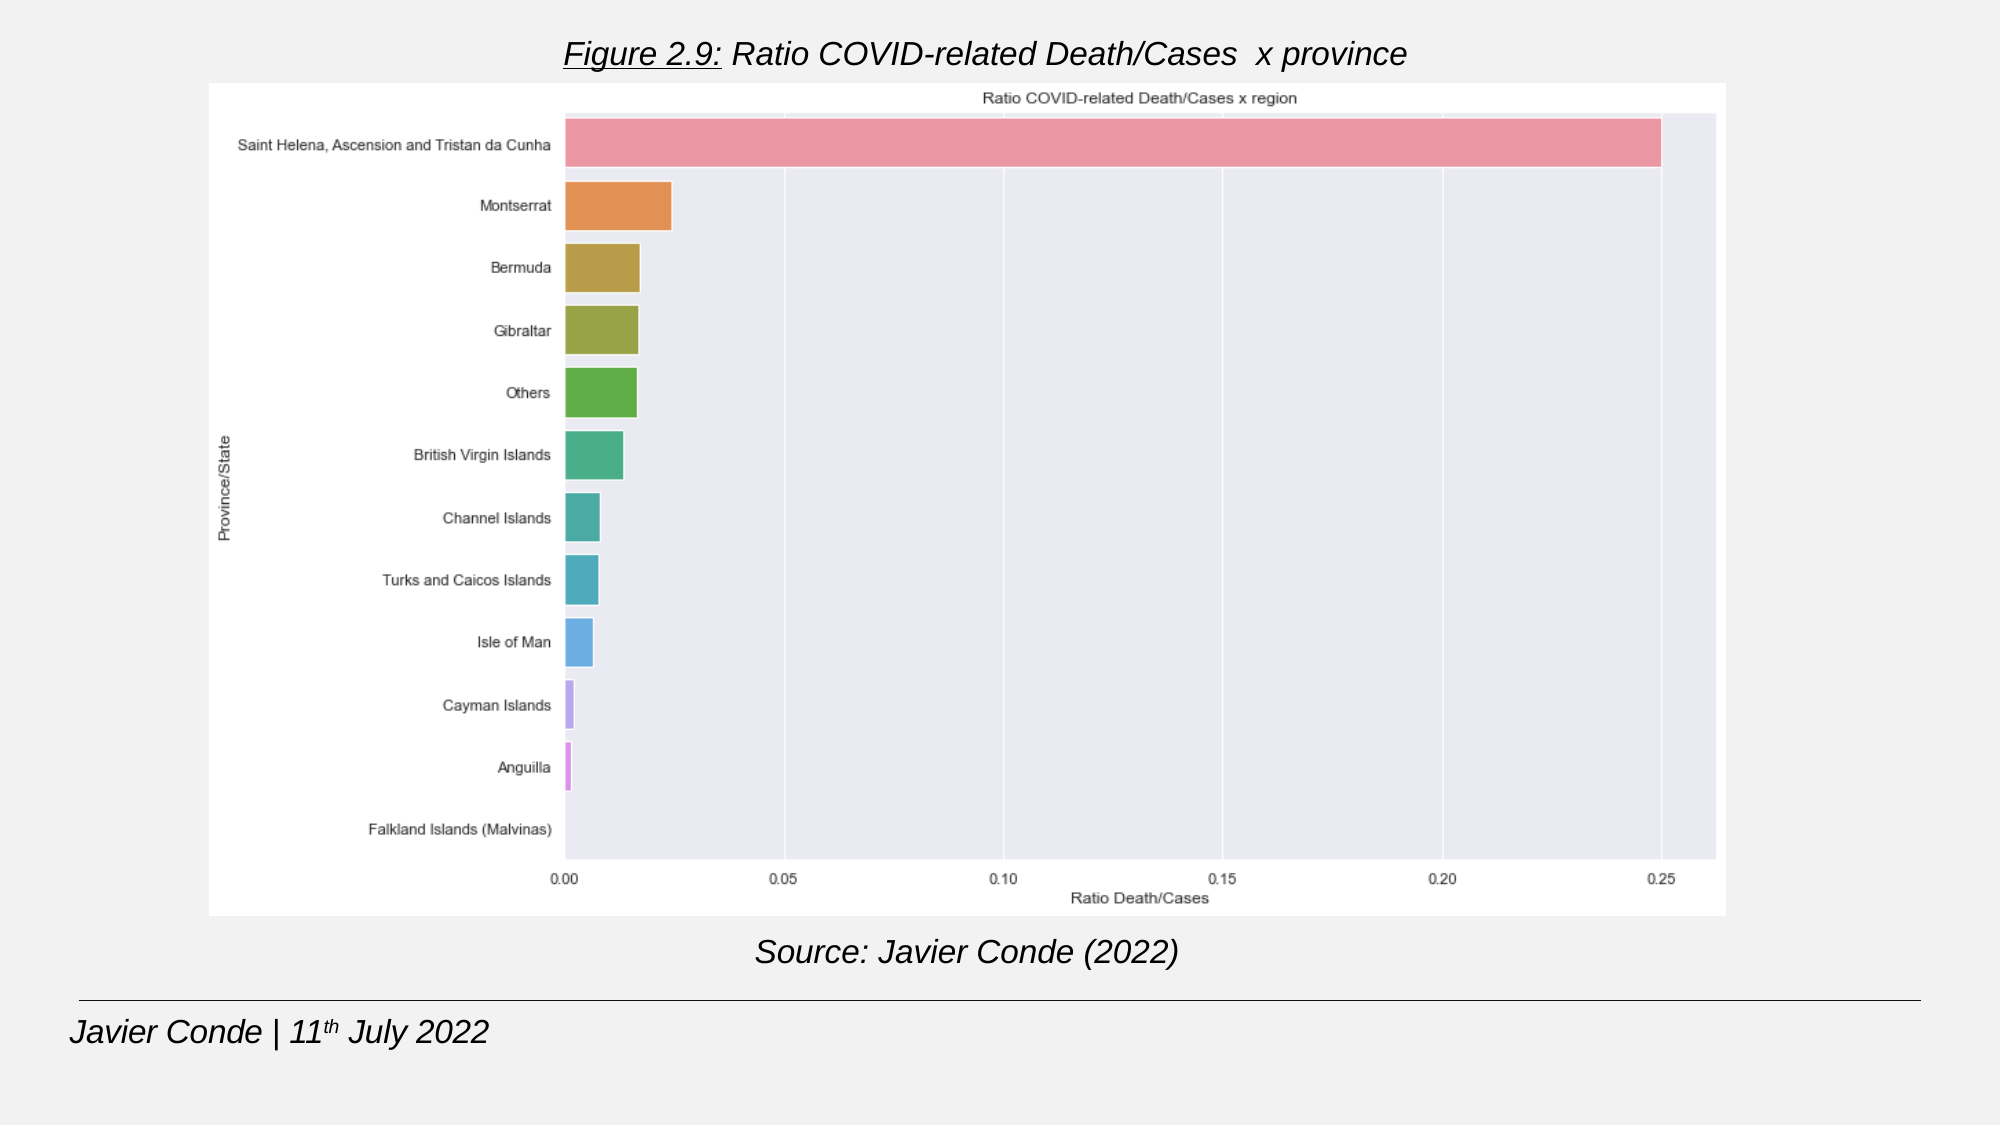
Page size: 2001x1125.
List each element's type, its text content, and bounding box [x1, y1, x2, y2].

text_box [56, 1005, 211, 1105]
text_box Figure 2.9: Ratio COVID-related Death/Cases x province Source: Javier Conde (2022) [209, 916, 1726, 978]
picture [209, 83, 1726, 916]
picture [87, 1006, 180, 1098]
text_box Javier Conde | 11th July 2022 [69, 1006, 1913, 1125]
text_box Figure 2.9: Ratio COVID-related Death/Cases x province Source: Javier Conde (2022) [209, 4, 1726, 83]
